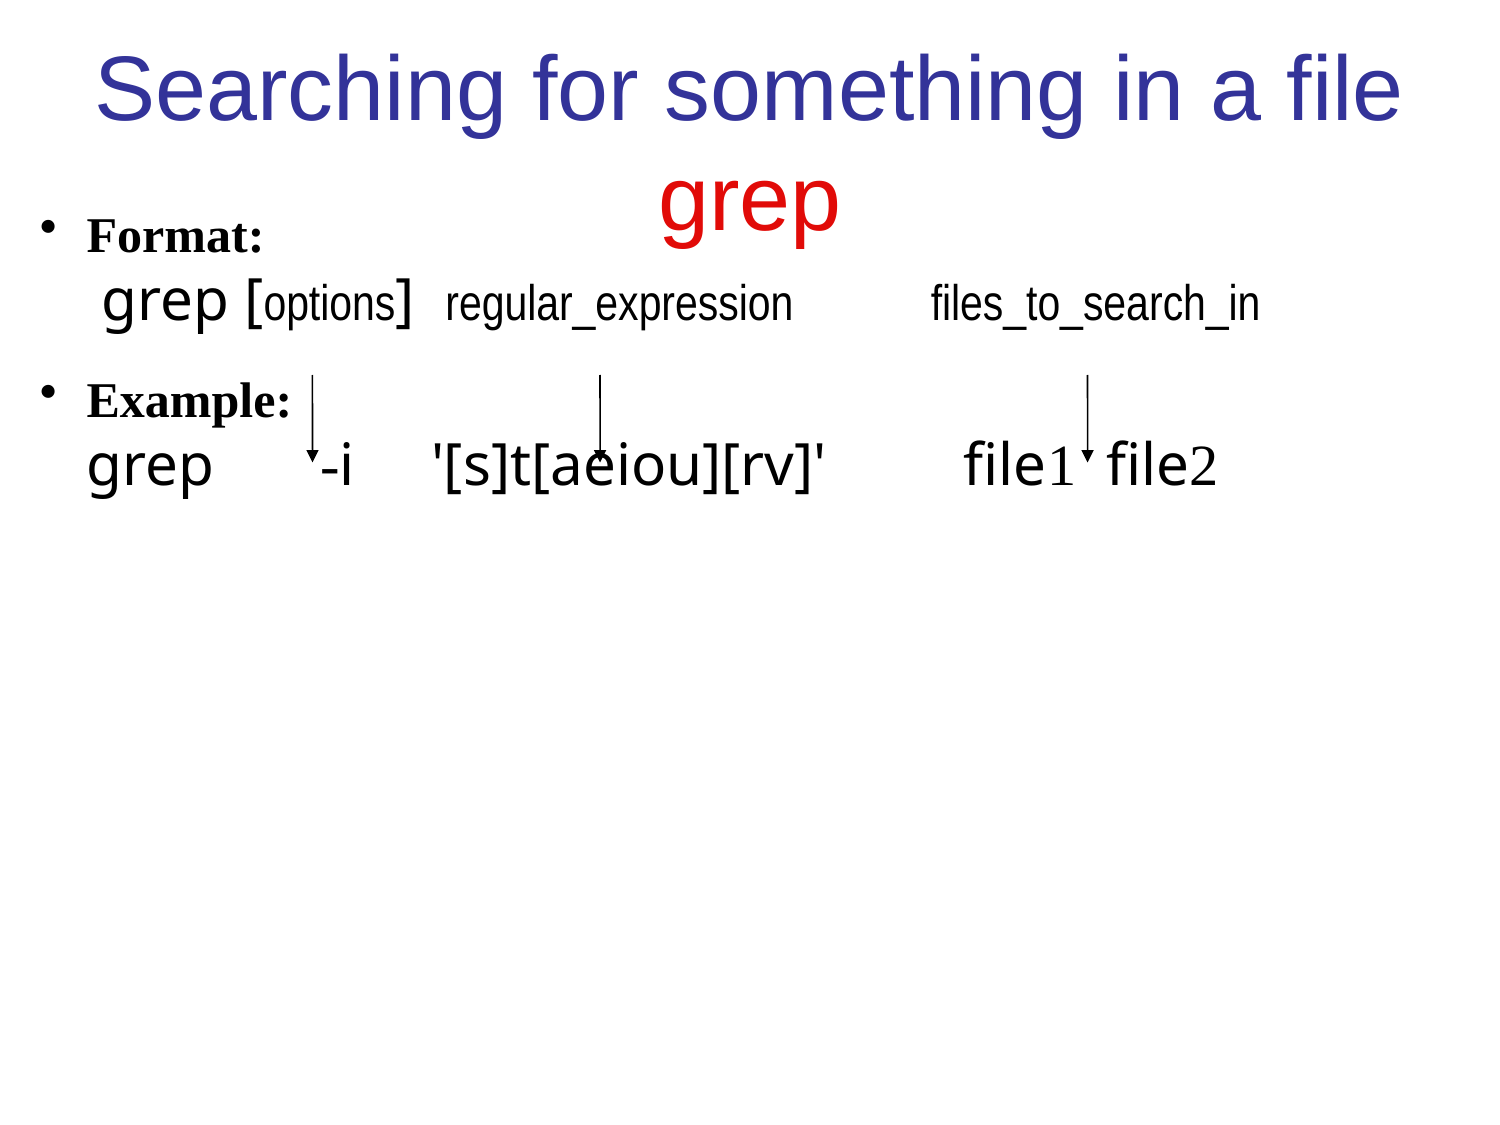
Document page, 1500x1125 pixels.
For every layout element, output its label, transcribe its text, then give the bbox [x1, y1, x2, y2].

title Searching for something in a file grep [74, 44, 1426, 233]
text_box [306, 374, 319, 463]
text_box Format: grep [options] regular_expression files_to_search_in Example: grep -i '[s]t[aeiou][rv]' file1 file2 This means: without distinguishing between upper and lower case, search the files file1 and file2 for lines that contain: St or st, followed by a vowel letter, followed by an r or v. So it looks for: Steve, mystery, stevewhaga@nsysu.edu, store, etc. [24, 237, 1475, 988]
text_box [1081, 374, 1094, 463]
text_box [593, 374, 607, 463]
